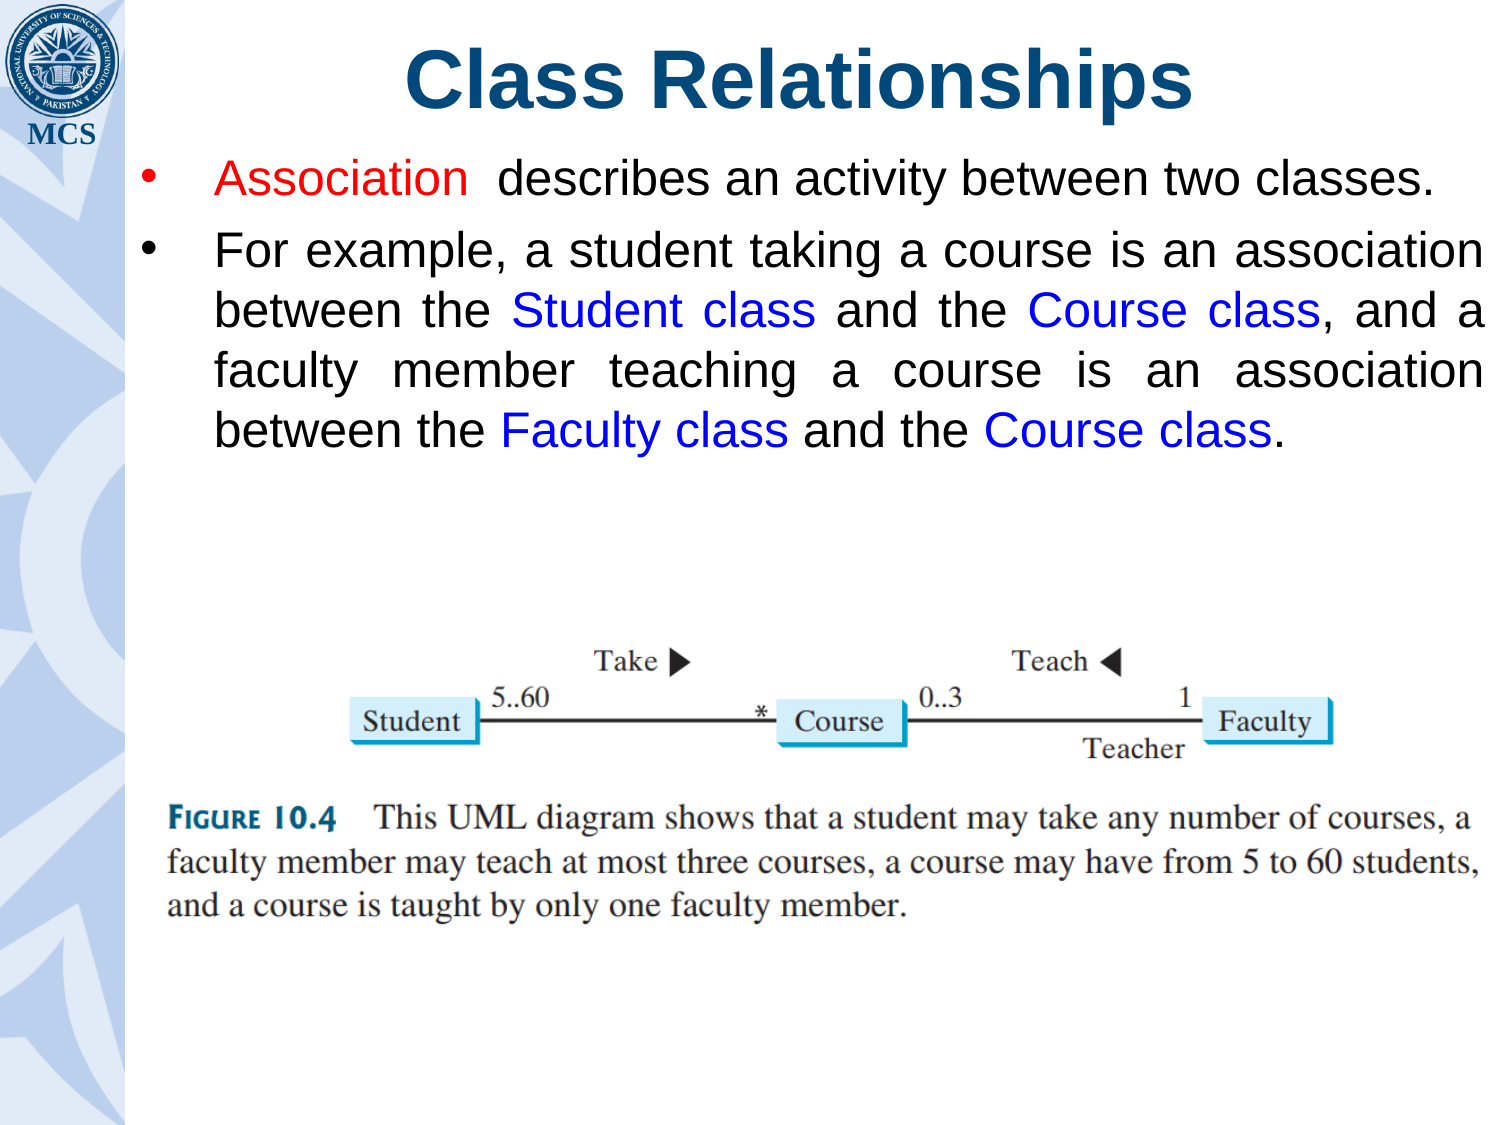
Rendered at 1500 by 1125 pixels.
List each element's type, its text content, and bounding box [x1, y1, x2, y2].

list Association describes an activity between two classes. For example, a student taking a course is an association between the Student class and the Course class, and a faculty member teaching a course is an association between the Faculty class and the Course class. [125, 137, 1500, 1088]
picture [155, 607, 1500, 939]
picture [0, 0, 125, 1125]
title Class Relationships [125, 0, 1475, 137]
